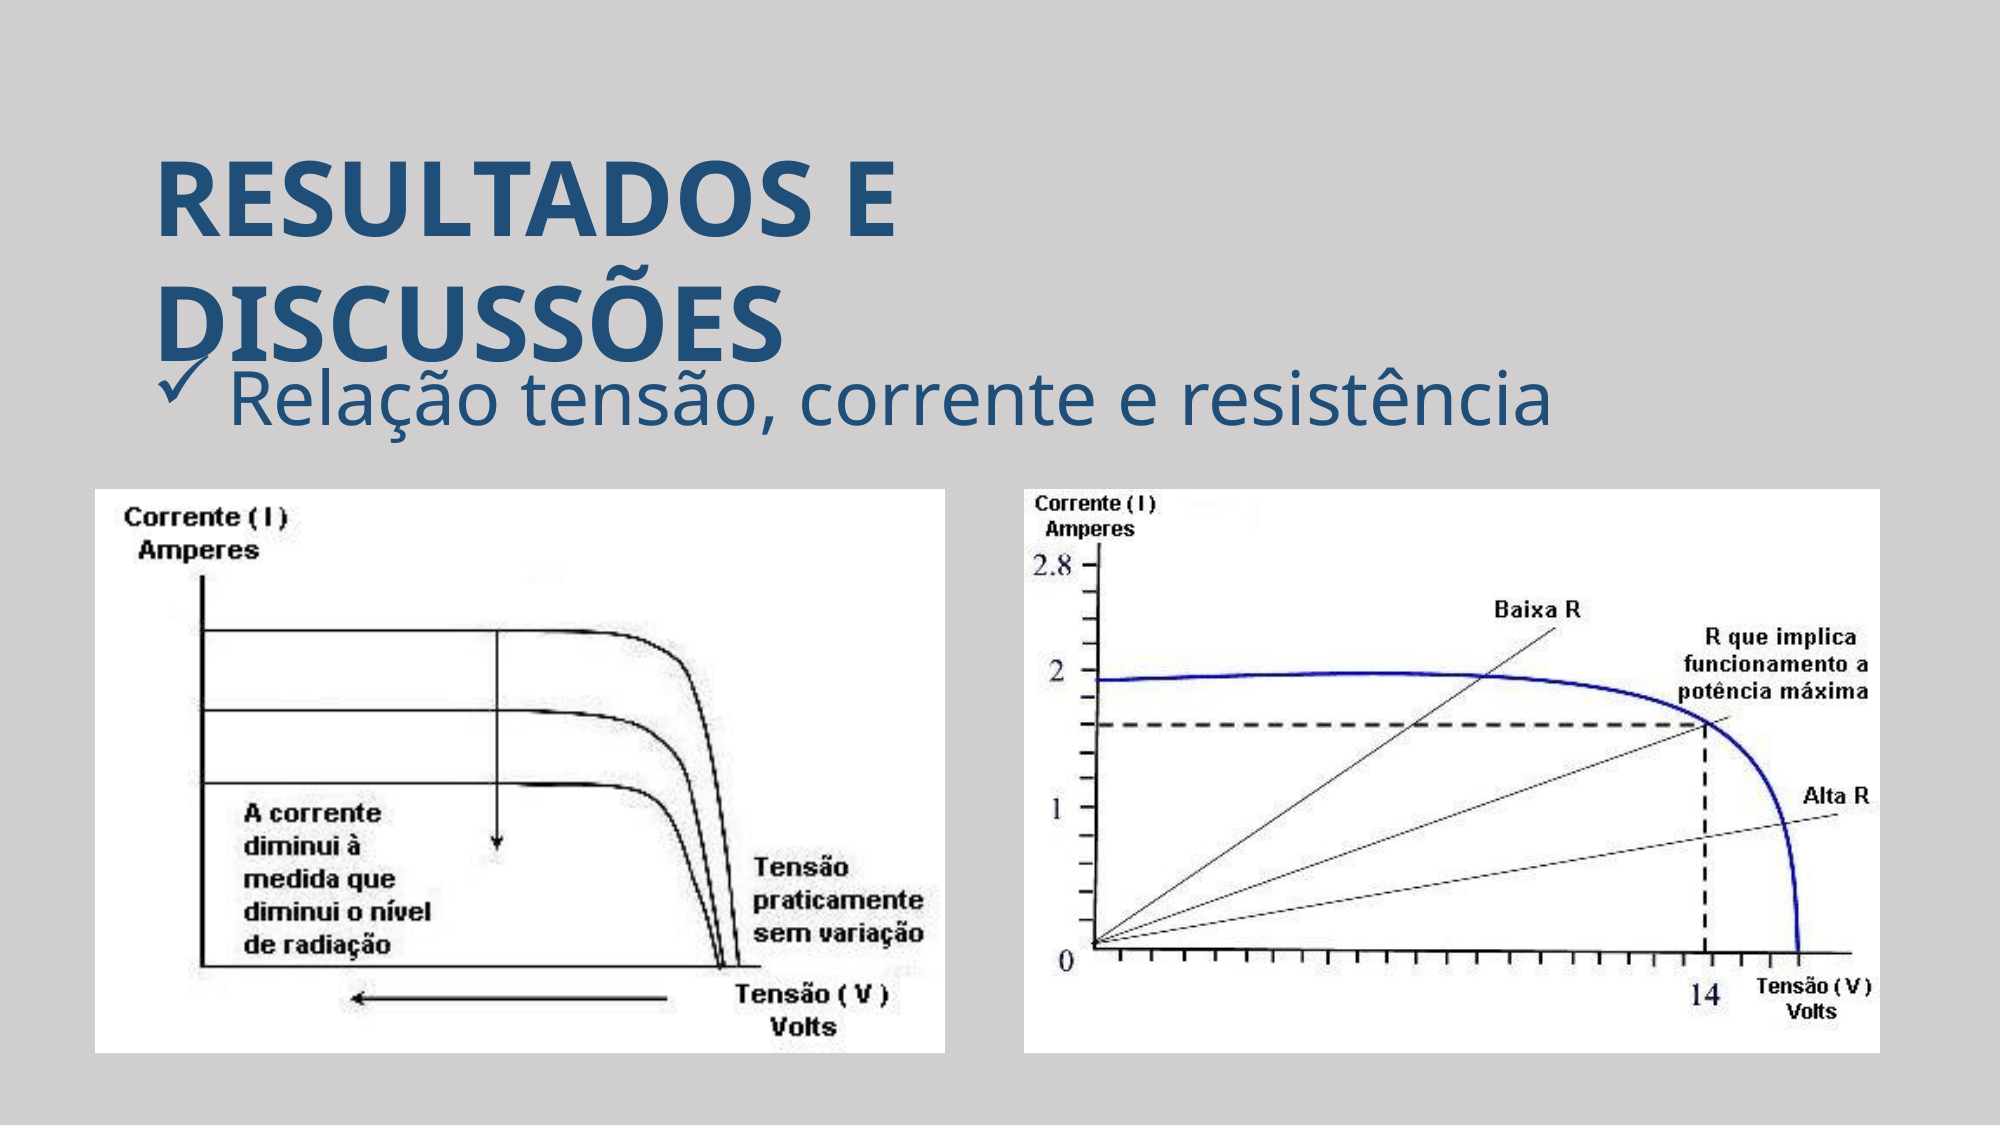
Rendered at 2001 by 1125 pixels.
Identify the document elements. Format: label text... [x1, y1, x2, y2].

text_box RESULTADOS E DISCUSSÕES [137, 124, 1506, 342]
text_box Relação tensão, corrente e resistência [137, 342, 1582, 538]
picture [1024, 489, 1880, 1053]
picture [94, 489, 945, 1053]
